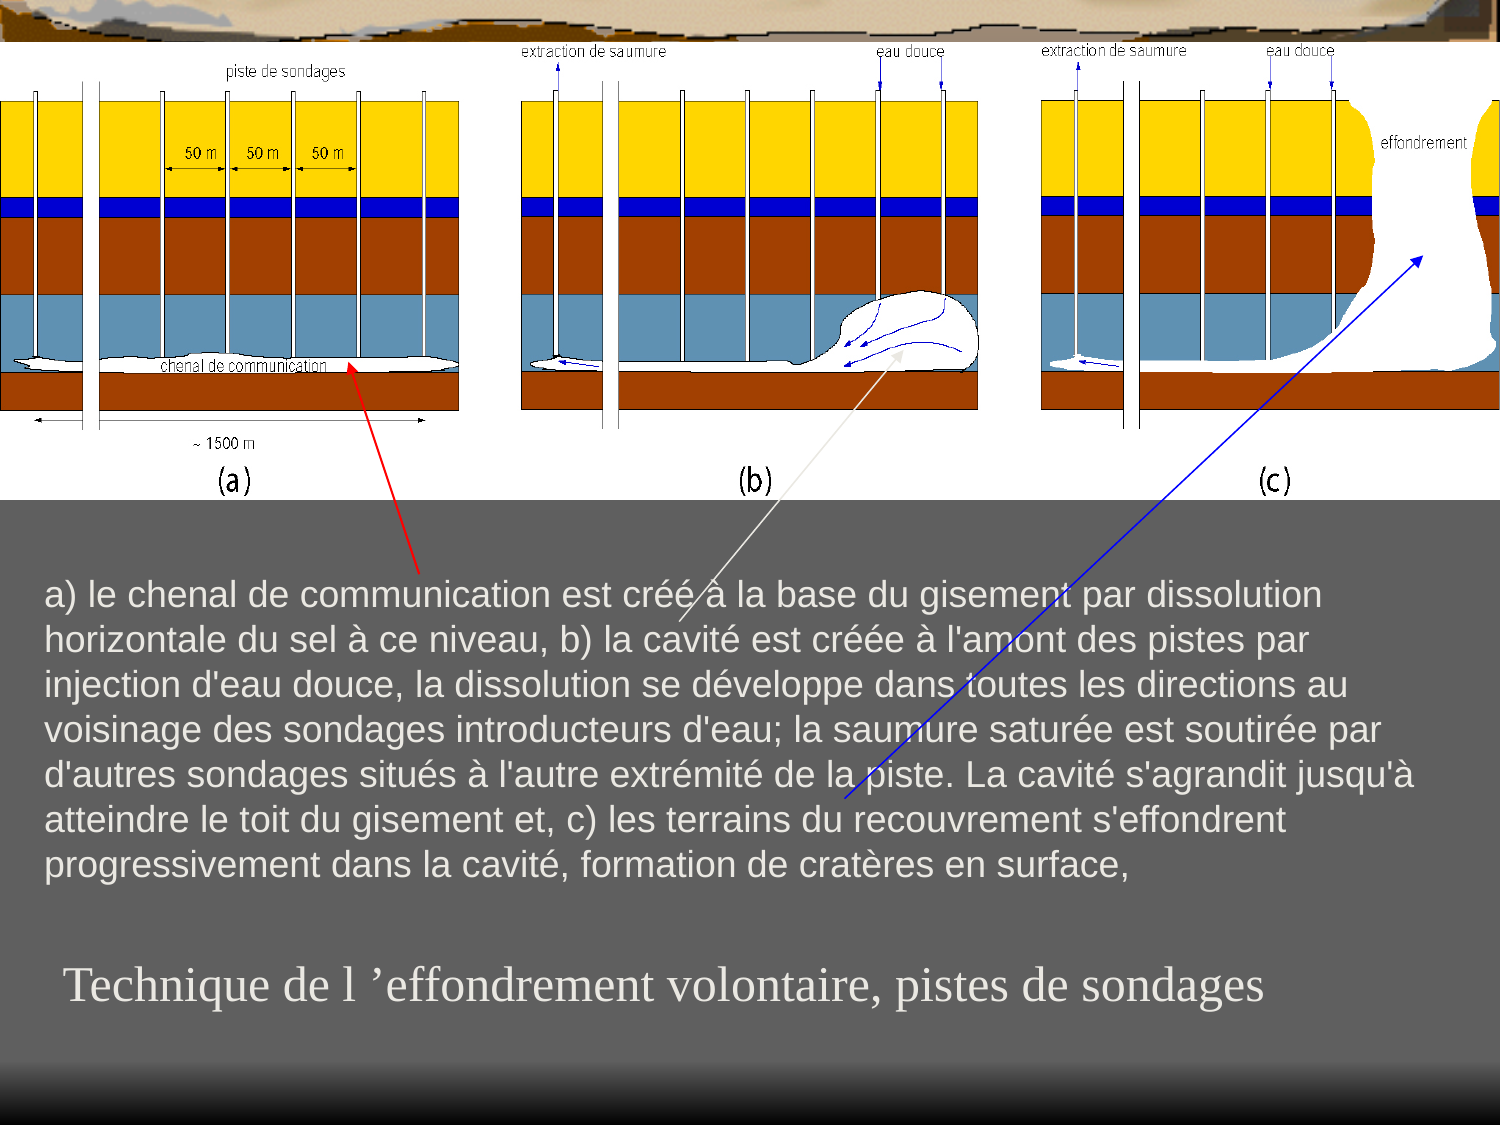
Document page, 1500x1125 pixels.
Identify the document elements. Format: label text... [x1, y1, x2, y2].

text_box a) le chenal de communication est créé à la base du gisement par dissolution horizontale du sel à ce niveau, b) la cavité est créée à l'amont des pistes par injection d'eau douce, la dissolution se développe dans toutes les directions au voisinage des sondages introducteurs d'eau; la saumure saturée est soutirée par d'autres sondages situés à l'autre extrémité de la piste. La cavité s'agrandit jusqu'à atteindre le toit du gisement et, c) les terrains du recouvrement s'effondrent progressivement dans la cavité, formation de cratères en surface, [29, 562, 1456, 893]
picture [0, 0, 1500, 501]
text_box Technique de l ’effondrement volontaire, pistes de sondages [48, 944, 1294, 1019]
